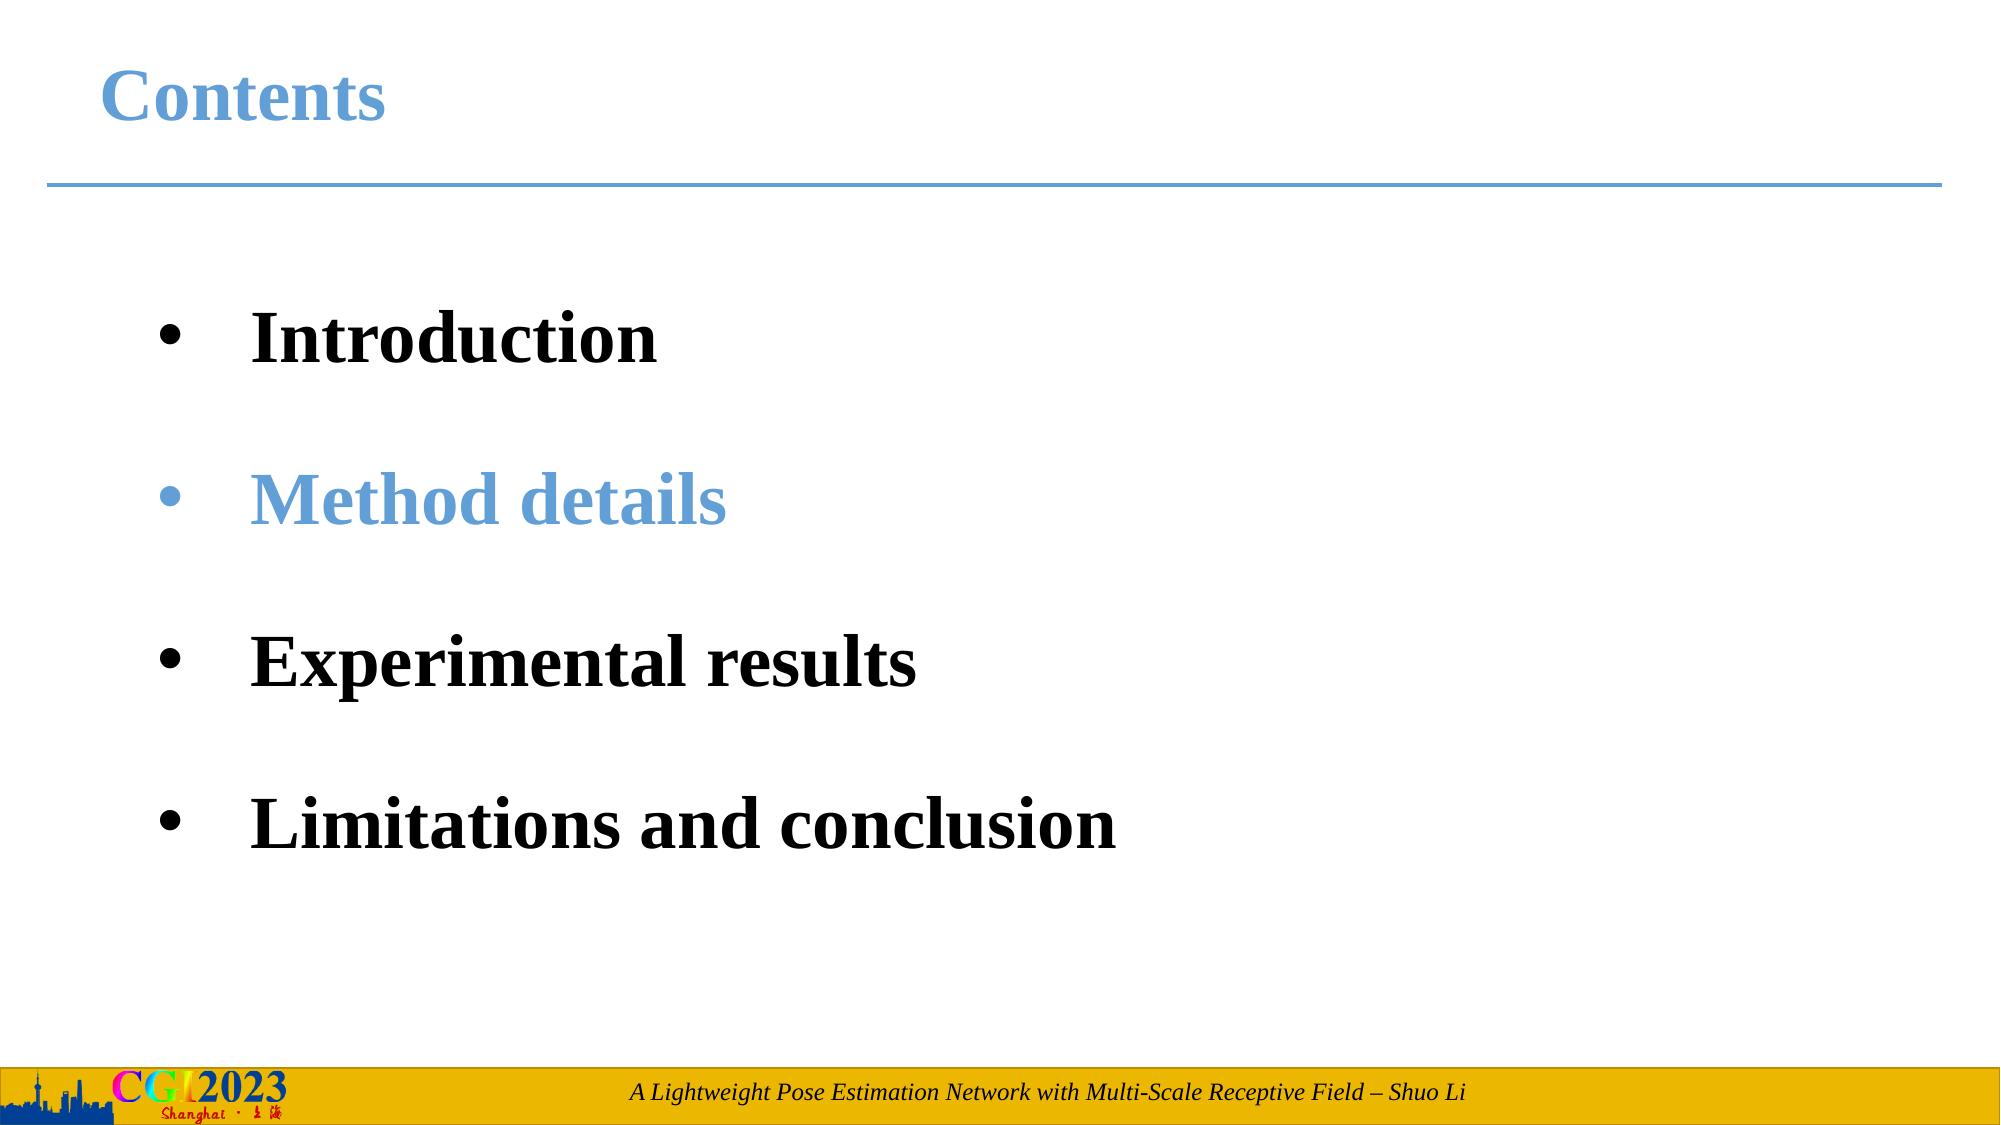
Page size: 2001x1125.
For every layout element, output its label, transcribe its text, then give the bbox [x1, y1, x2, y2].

text_box A Lightweight Pose Estimation Network with Multi-Scale Receptive Field – Shuo Li [348, 1067, 1749, 1110]
picture [0, 1067, 294, 1125]
text_box Introduction Method details Experimental results Limitations and conclusion [142, 244, 1262, 1067]
title Contents [84, 21, 1204, 170]
slide_number 7 [1724, 1063, 1961, 1067]
text_box [294, 1067, 2000, 1125]
